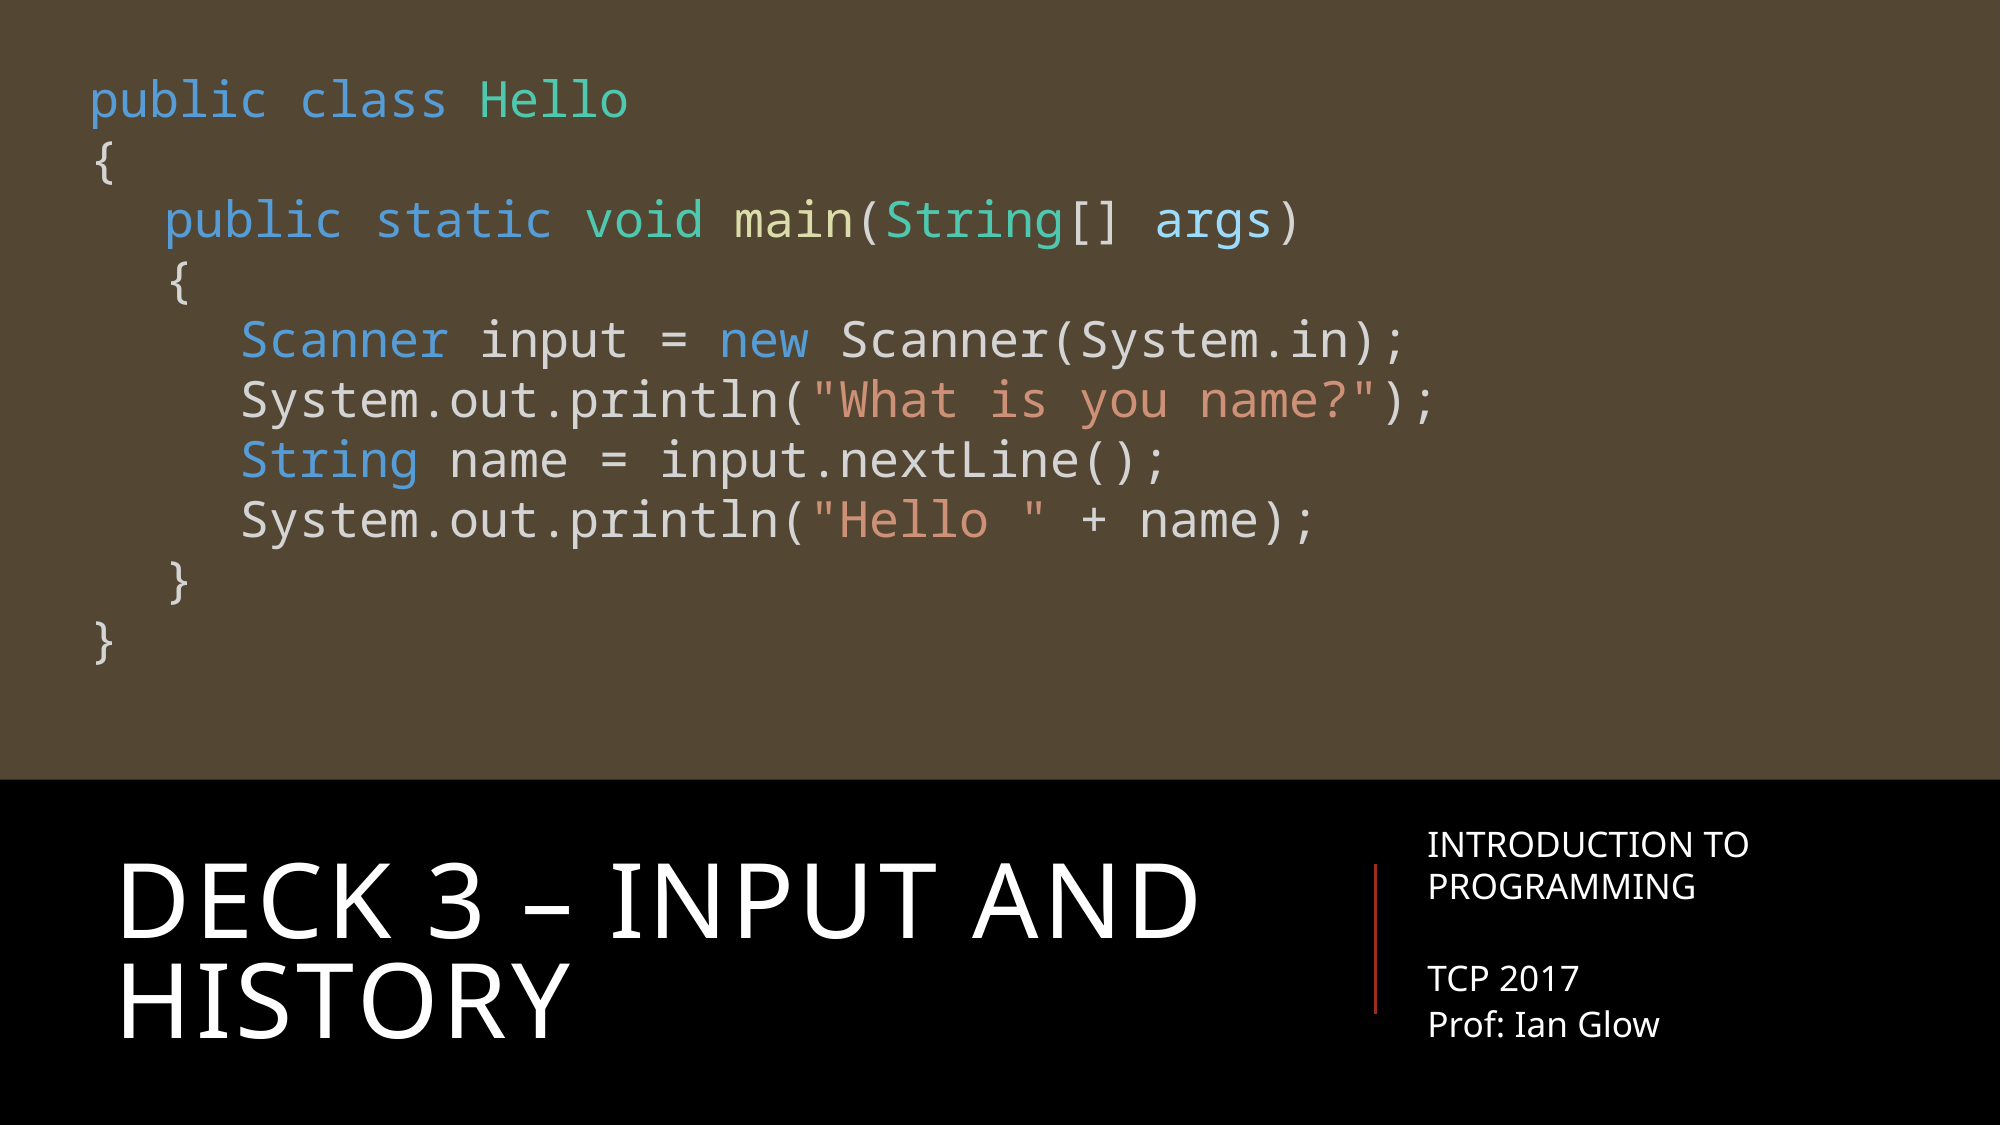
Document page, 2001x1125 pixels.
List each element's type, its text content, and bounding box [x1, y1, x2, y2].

text_box Deck 3 – Input and History [99, 838, 1375, 1079]
subtitle INTRODUCTION TO PROGRAMMING TCP 2017 Prof: Ian Glow [1412, 813, 1950, 1054]
text_box public class Hello { public static void main(String[] args) { Scanner input = new Scanner(System.in); System.out.println("What is you name?"); String name = input.nextLine(); System.out.println("Hello " + name); } } [0, 0, 2000, 780]
